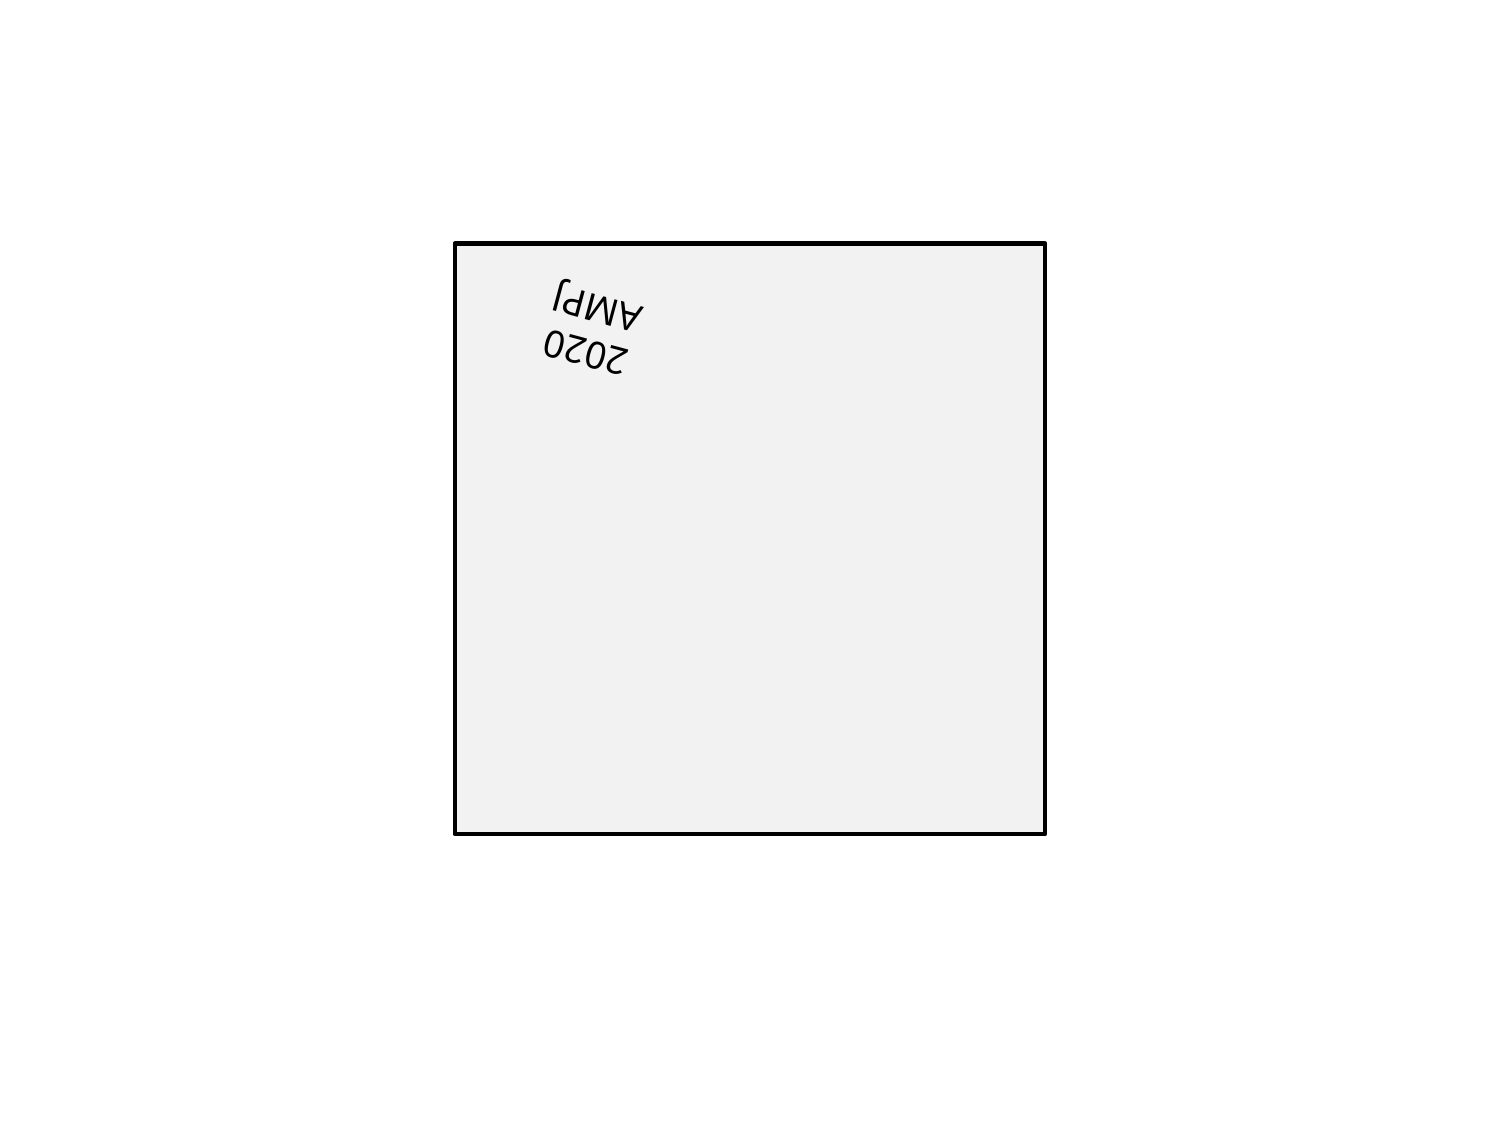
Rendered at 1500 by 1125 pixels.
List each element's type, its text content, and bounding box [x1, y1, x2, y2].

text_box 2020 AMPJ [470, 245, 711, 419]
text_box [453, 241, 1047, 836]
